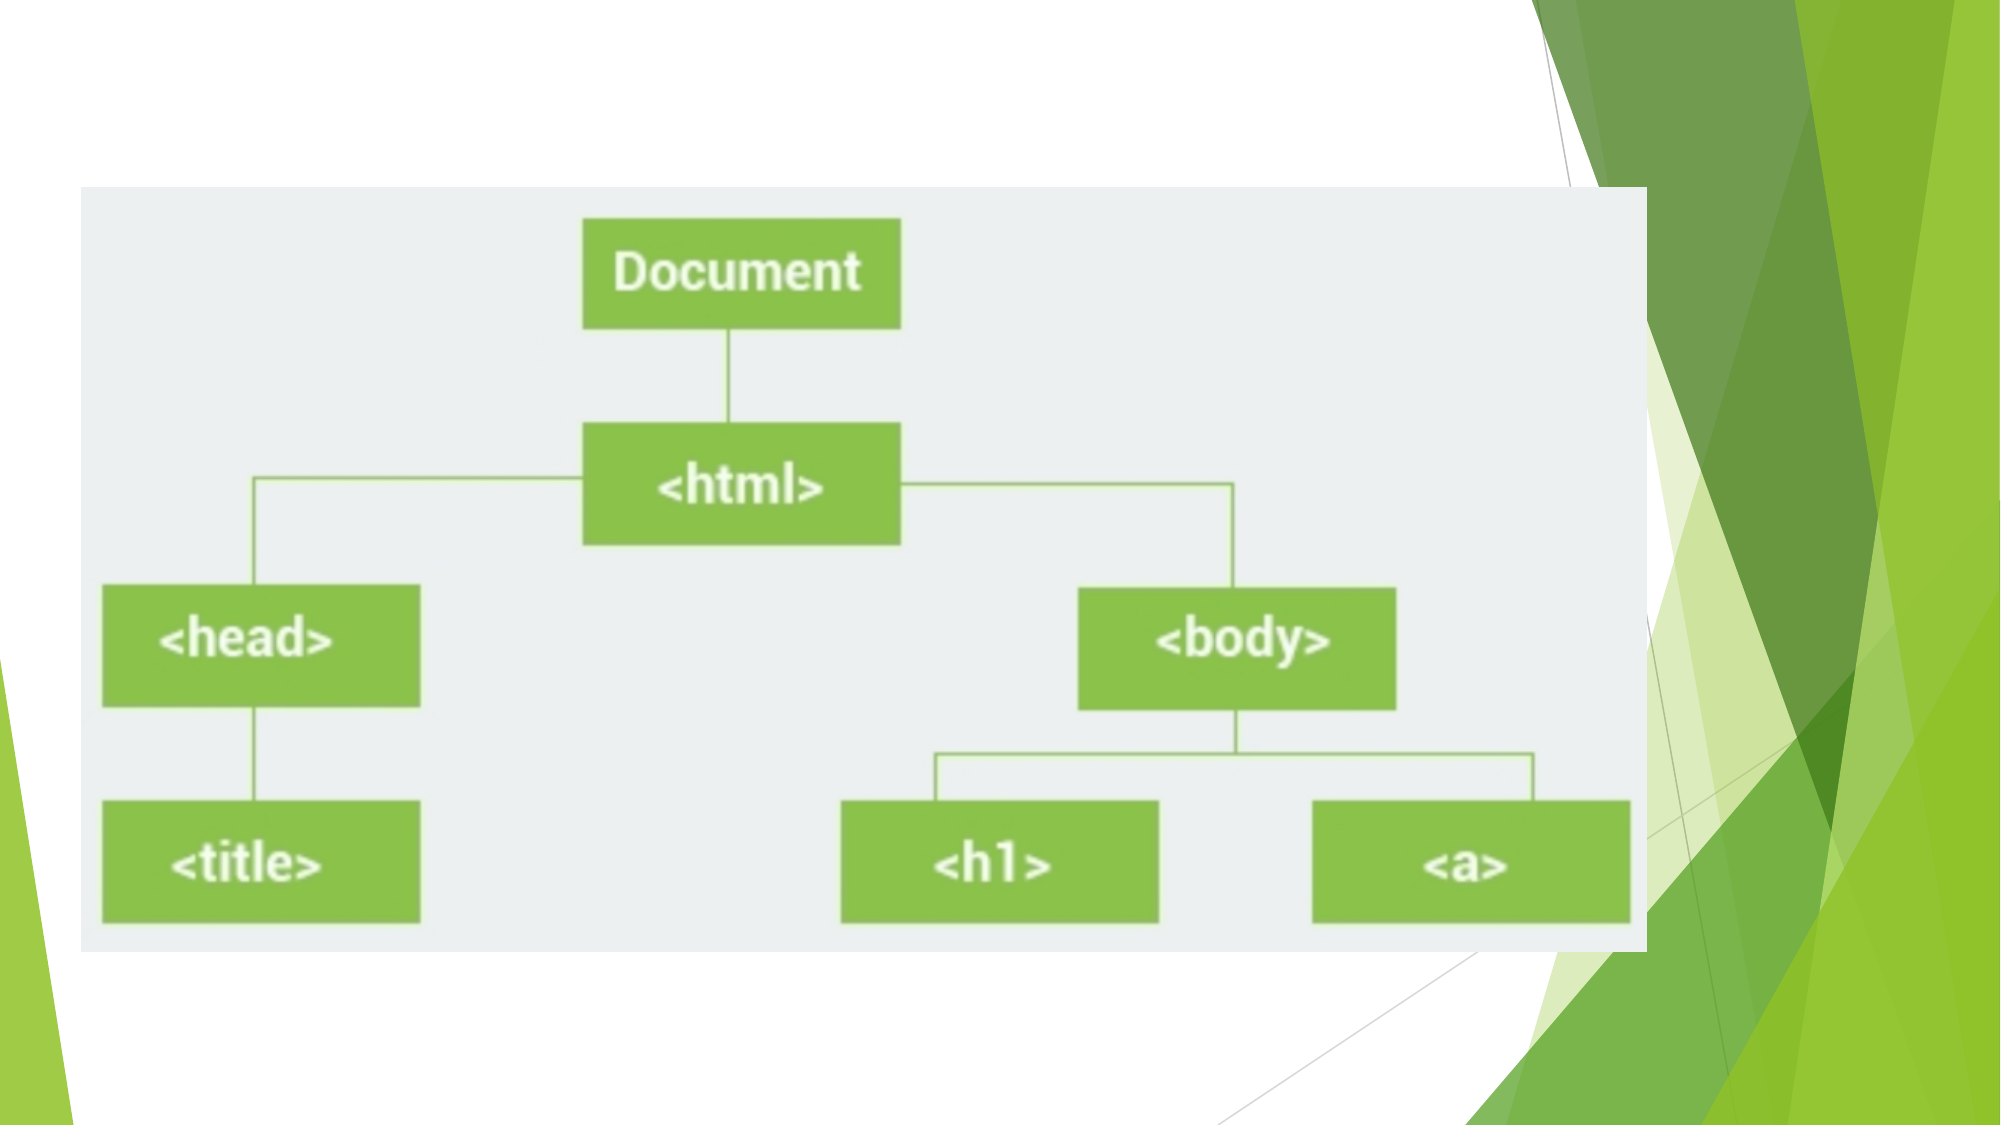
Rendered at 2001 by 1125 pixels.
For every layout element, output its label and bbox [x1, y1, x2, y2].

picture [80, 187, 1648, 952]
